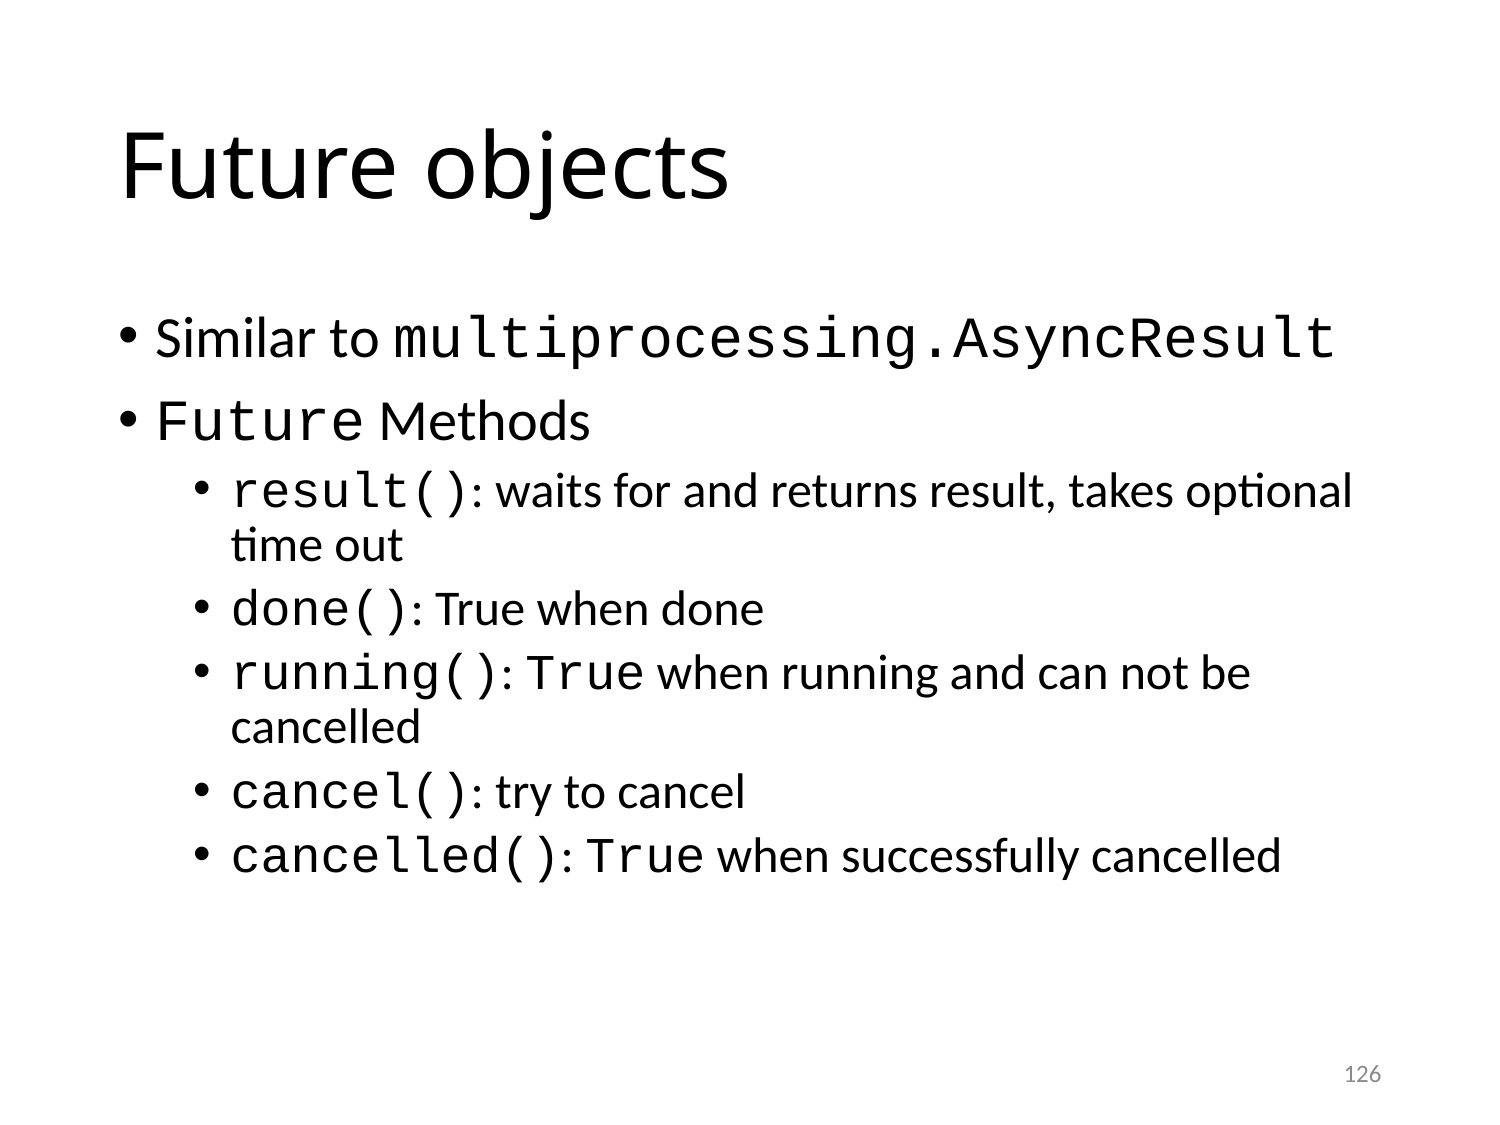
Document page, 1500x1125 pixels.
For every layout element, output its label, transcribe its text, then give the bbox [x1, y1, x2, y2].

slide_number 126 [1059, 1042, 1397, 1103]
title Future objects [103, 59, 1397, 278]
list Similar to multiprocessing.AsyncResult Future Methods result(): waits for and returns result, takes optional time out done(): True when done running(): True when running and can not be cancelled cancel(): try to cancel cancelled(): True when successfully cancelled [103, 299, 1397, 1014]
